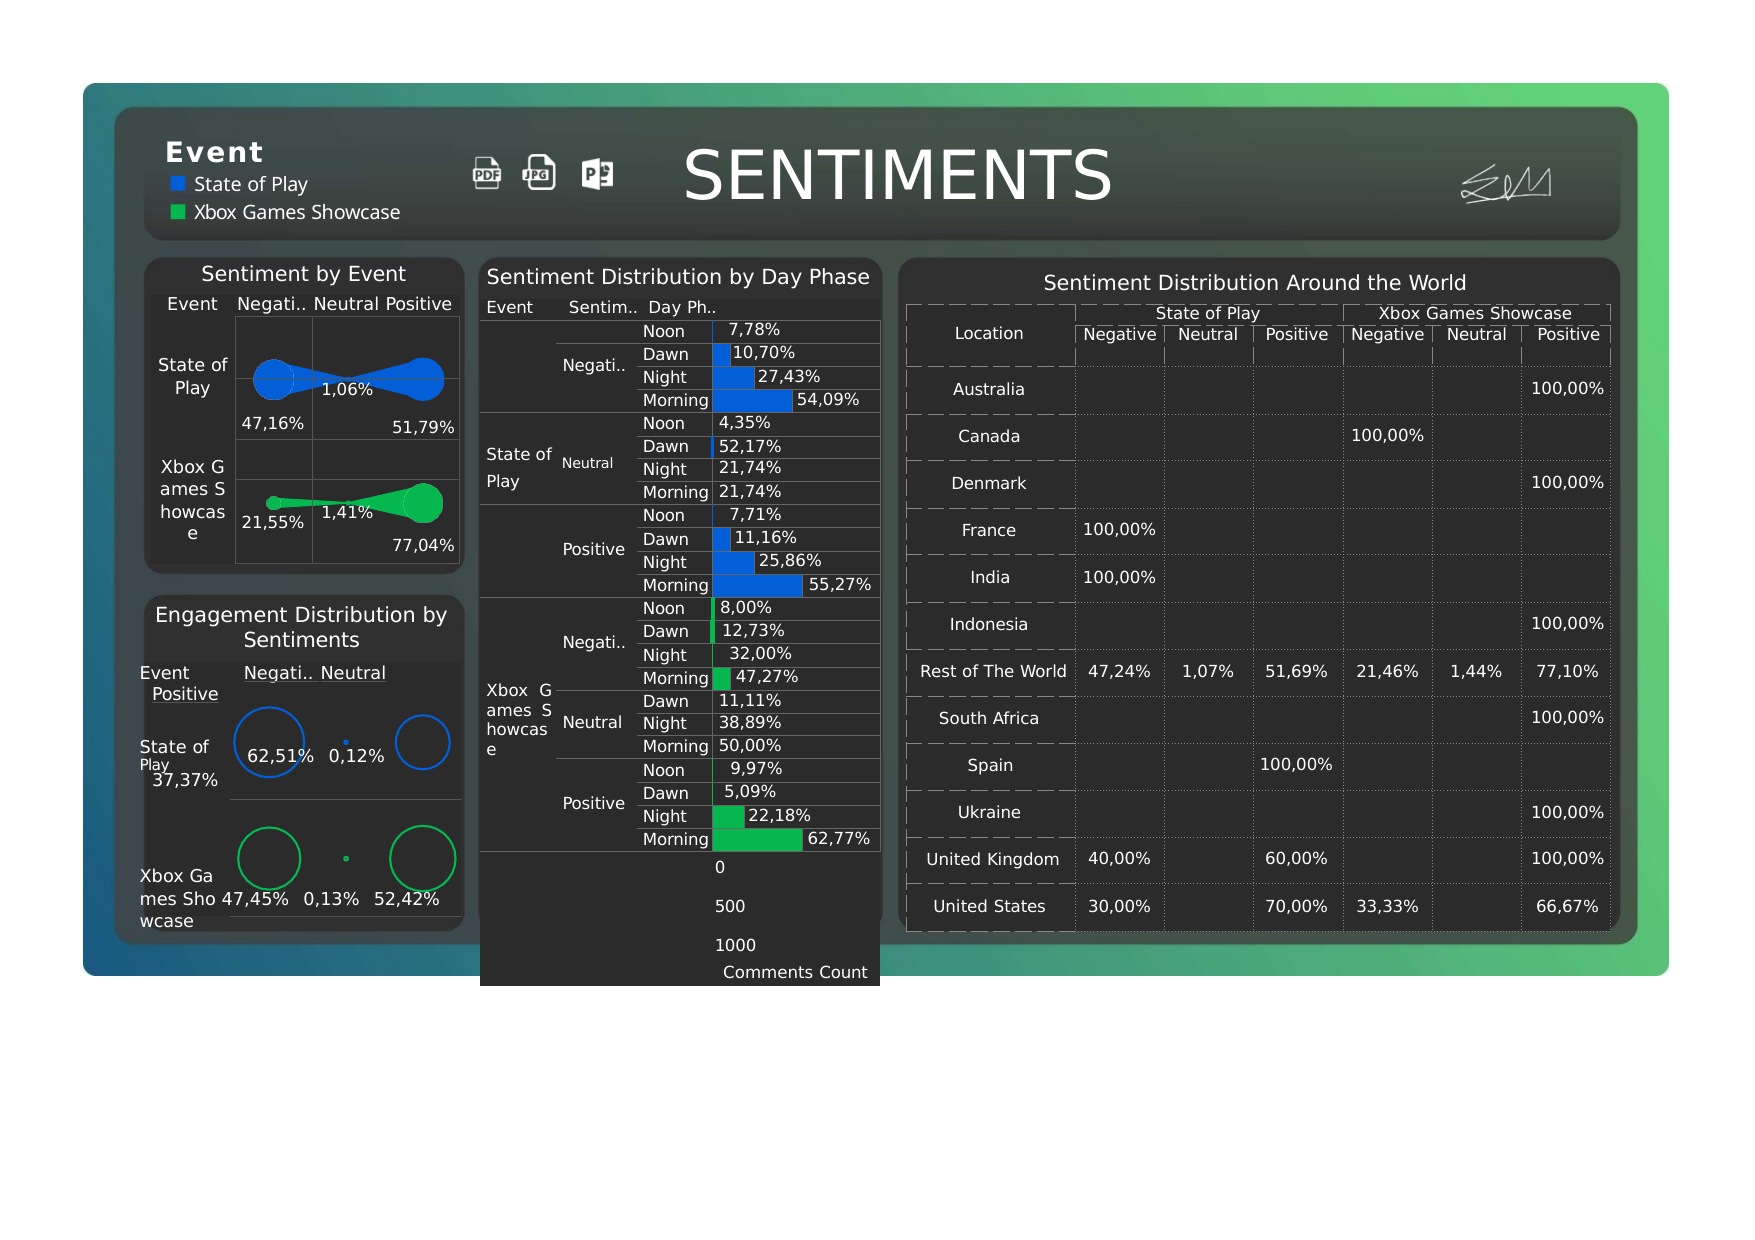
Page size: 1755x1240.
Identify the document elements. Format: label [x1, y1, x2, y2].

text_box [83, 83, 1669, 976]
table_cell [480, 976, 880, 986]
